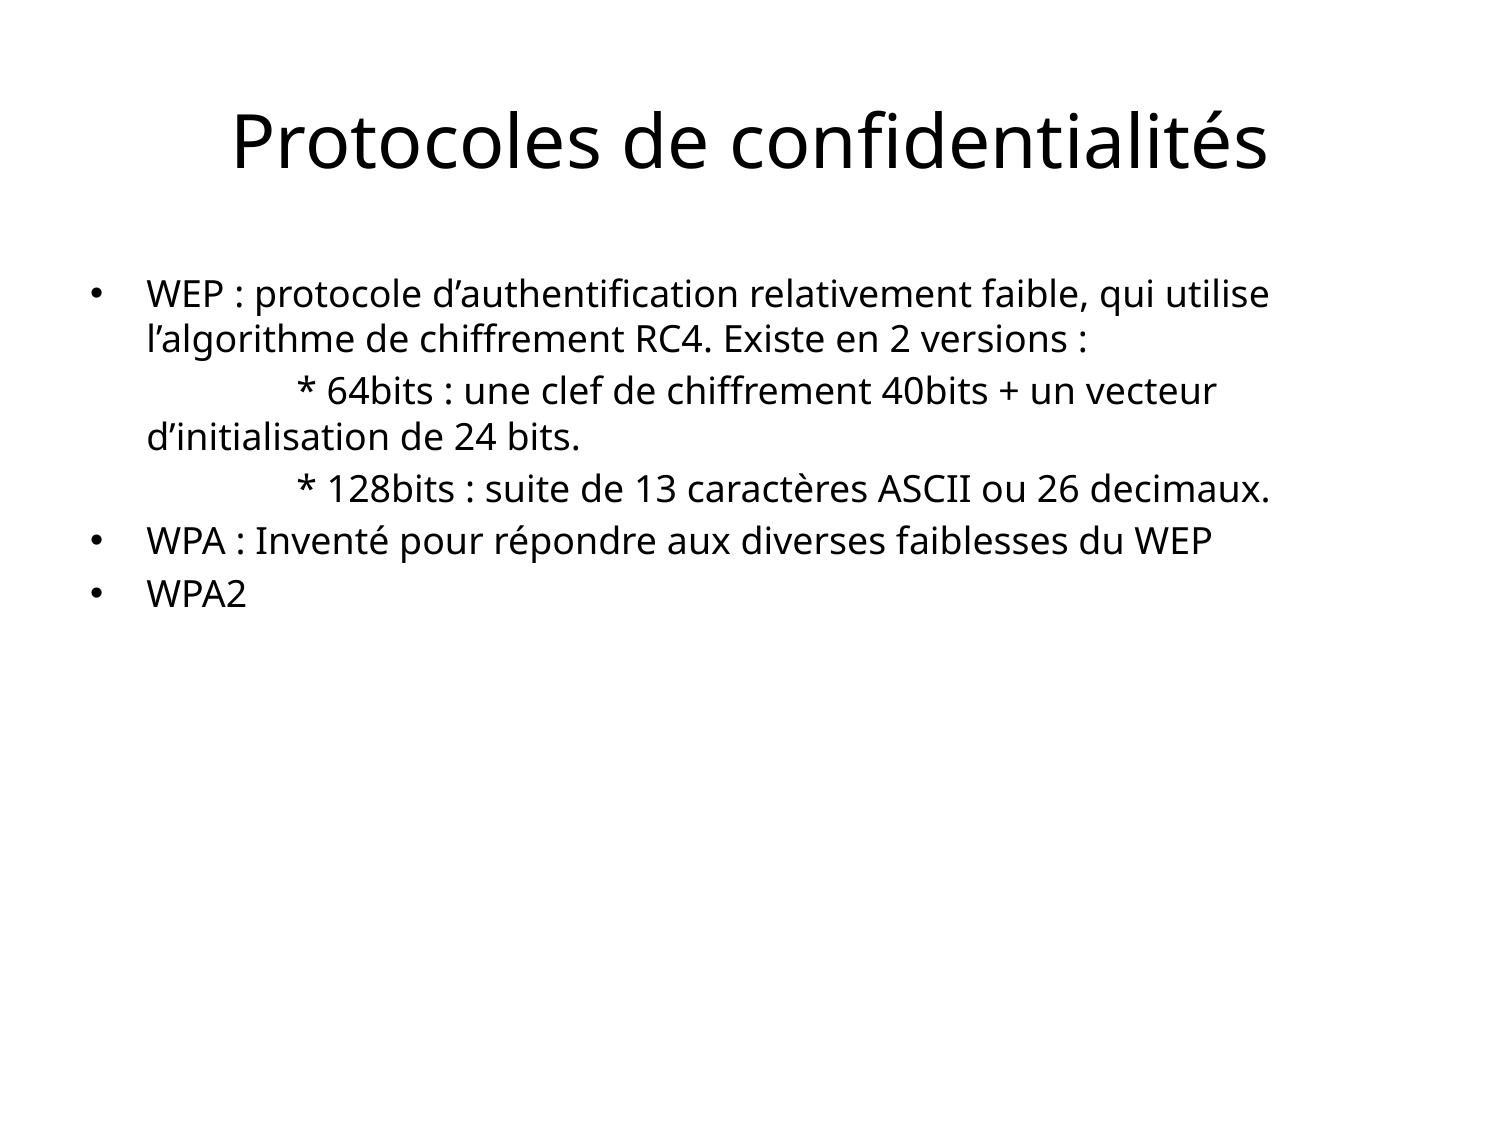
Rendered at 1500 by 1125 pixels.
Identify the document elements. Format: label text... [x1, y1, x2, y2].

list WEP : protocole d’authentification relativement faible, qui utilise l’algorithme de chiffrement RC4. Existe en 2 versions : * 64bits : une clef de chiffrement 40bits + un vecteur d’initialisation de 24 bits. * 128bits : suite de 13 caractères ASCII ou 26 decimaux. WPA : Inventé pour répondre aux diverses faiblesses du WEP WPA2 [75, 262, 1425, 1005]
title Protocoles de confidentialités [75, 45, 1425, 233]
